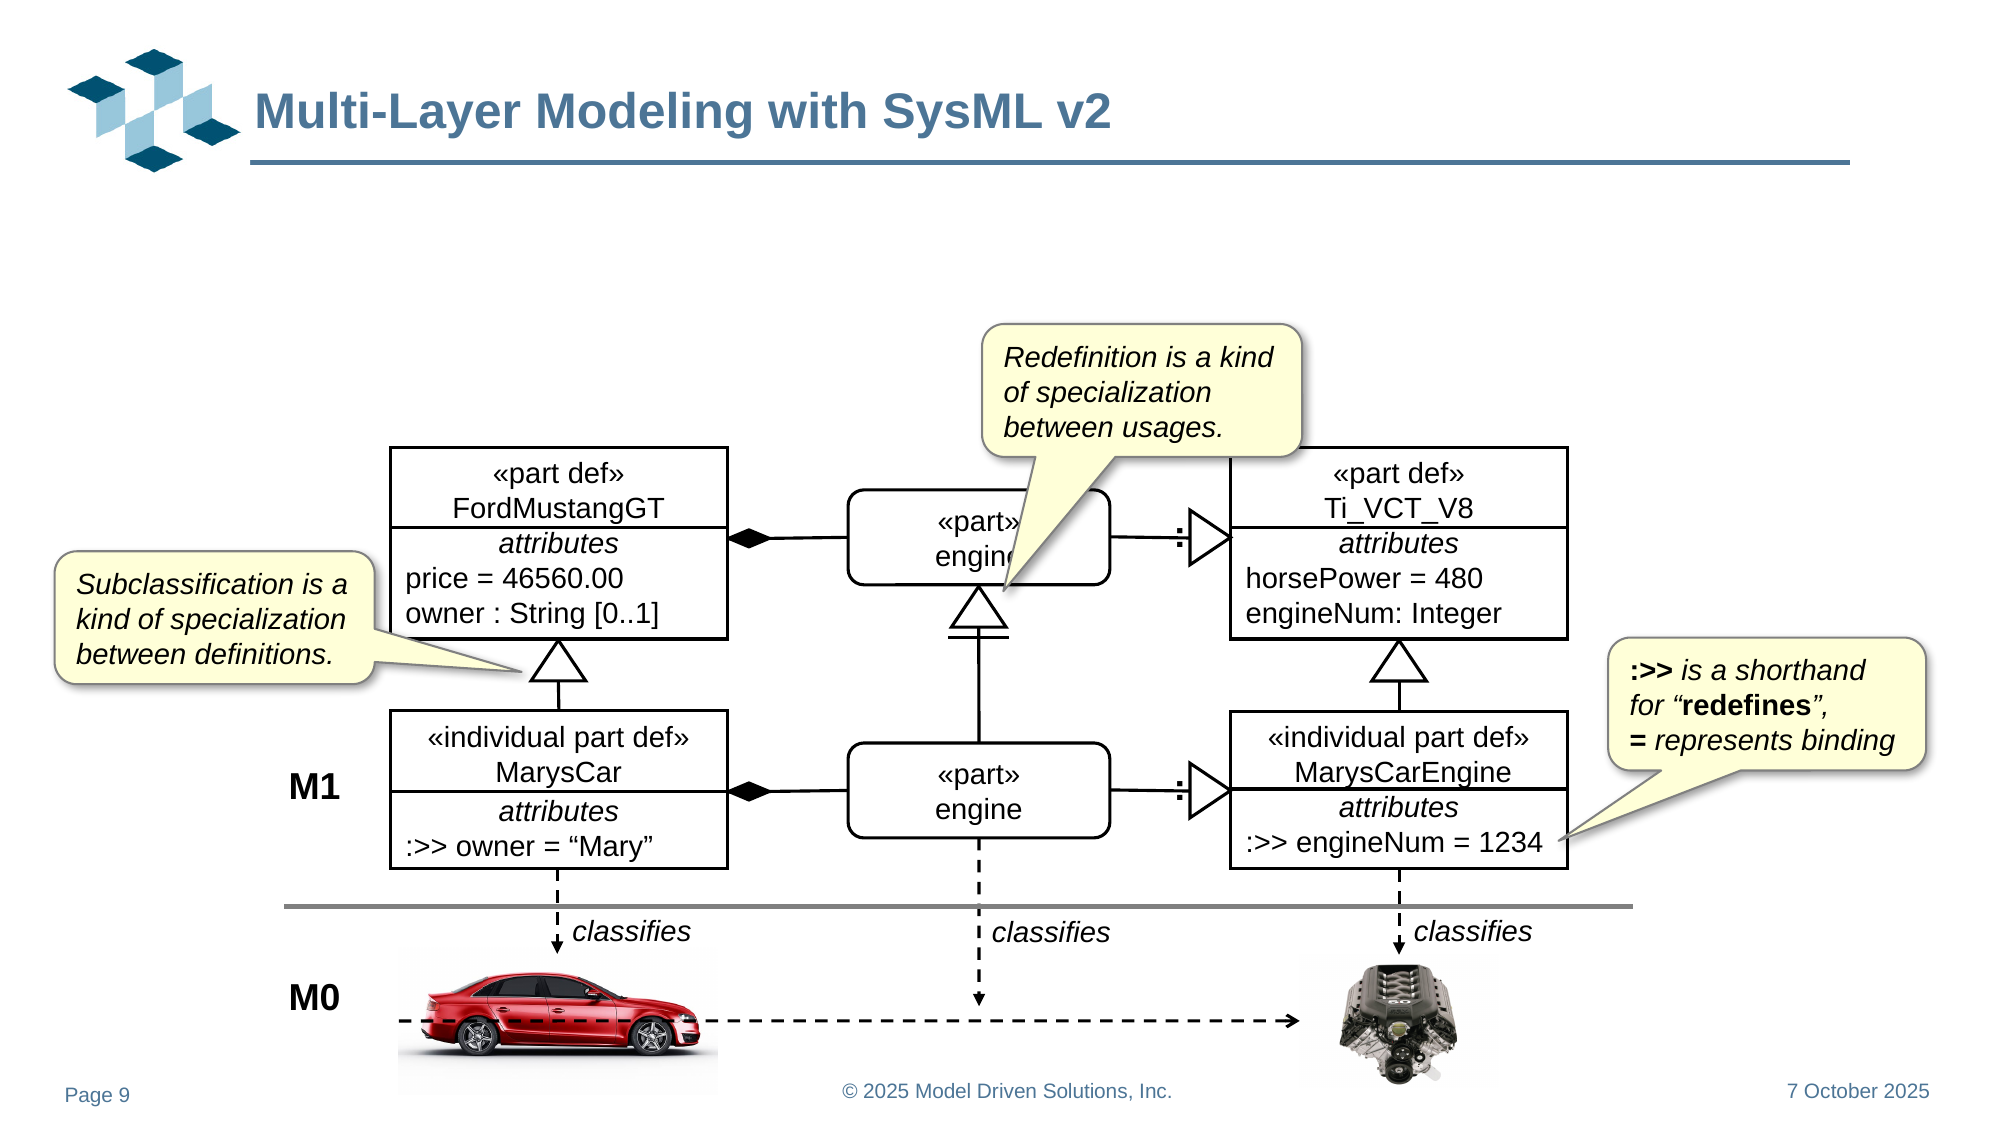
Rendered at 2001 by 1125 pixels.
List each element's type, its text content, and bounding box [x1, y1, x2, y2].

picture [1299, 954, 1499, 1088]
text_box Subclassification is a kind of specialization between definitions. [54, 551, 389, 685]
text_box [728, 792, 770, 801]
text_box classifies [980, 909, 1126, 956]
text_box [1109, 763, 1231, 818]
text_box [1230, 744, 1568, 869]
picture [49, 31, 251, 185]
text_box [730, 782, 768, 790]
text_box :>> is a shorthand for “redefines”, = represents binding [1568, 637, 1927, 838]
text_box classifies [558, 909, 707, 947]
footer © 2025 Model Driven Solutions, Inc. [600, 1070, 1400, 1111]
text_box M1 [273, 754, 356, 815]
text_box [390, 744, 728, 869]
picture [398, 947, 718, 1095]
text_box : [1158, 755, 1202, 763]
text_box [389, 447, 1568, 744]
title Multi-Layer Modeling with SysML v2 [254, 51, 1863, 165]
text_box Redefinition is a kind of specialization between usages. [982, 323, 1303, 447]
text_box M0 [273, 965, 356, 1026]
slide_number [1529, 1070, 1930, 1111]
text_box «part» engine [847, 744, 1111, 839]
text_box classifies [1400, 909, 1548, 955]
